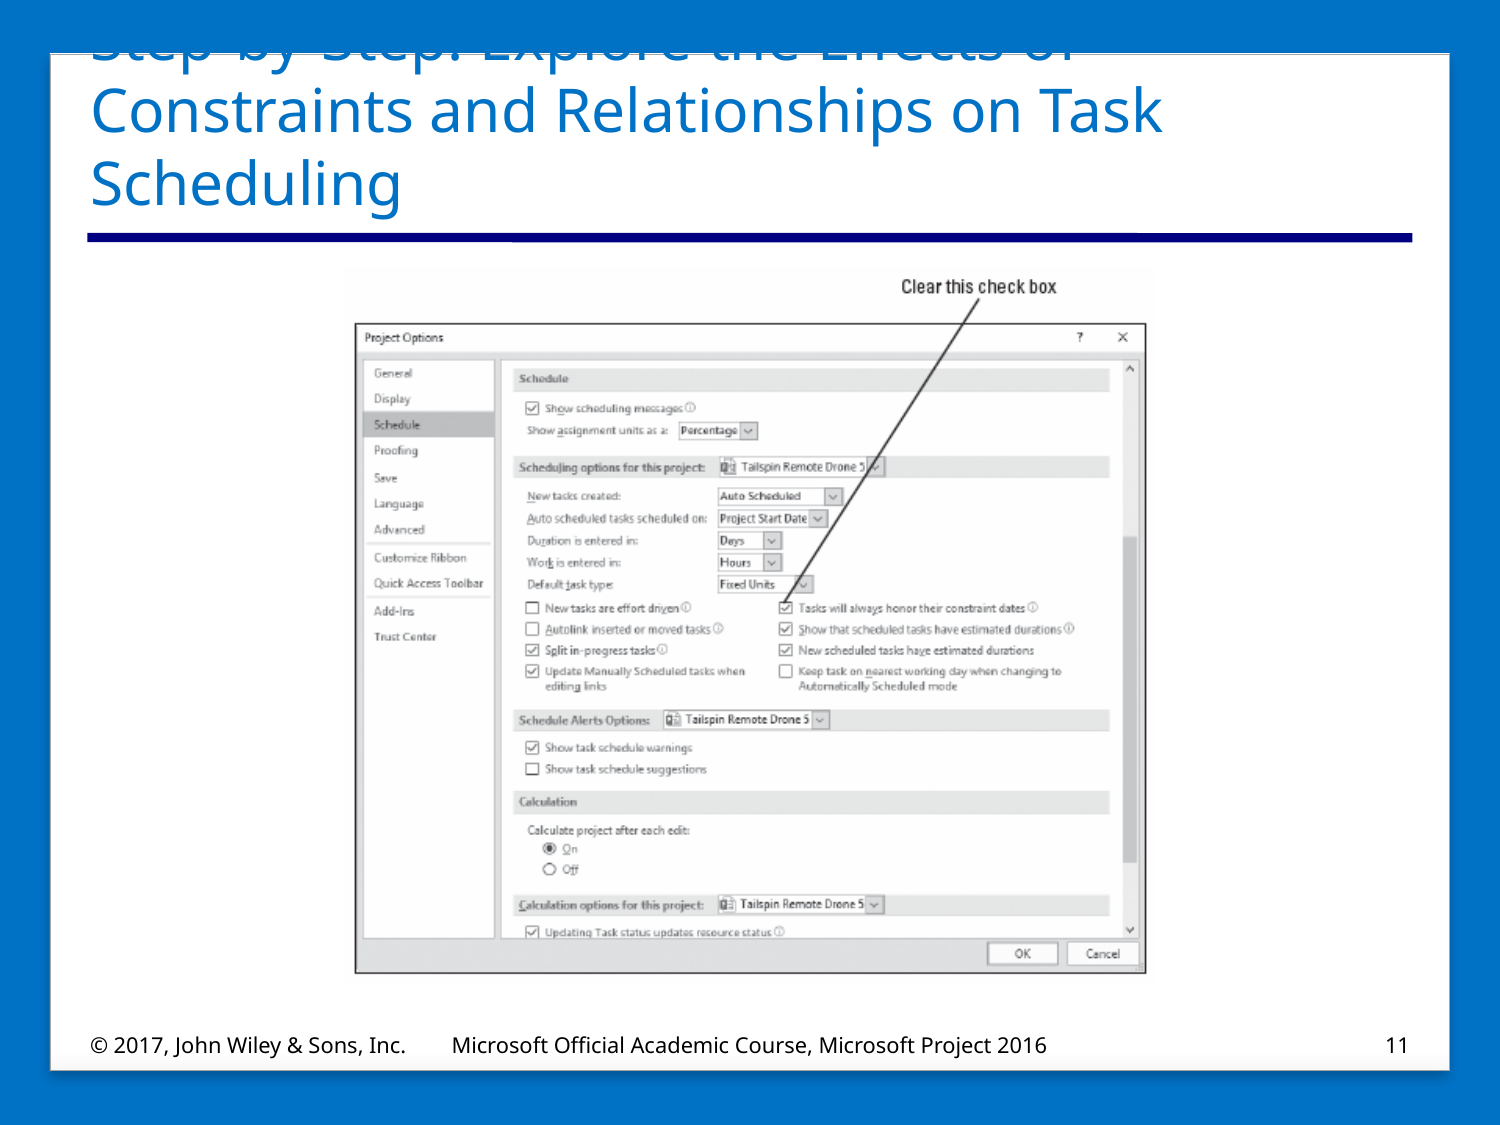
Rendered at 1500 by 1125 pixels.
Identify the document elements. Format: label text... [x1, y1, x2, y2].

picture [344, 267, 1156, 982]
footer Microsoft Official Academic Course, Microsoft Project 2016 [431, 1024, 1069, 1103]
slide_number © 2017, John Wiley & Sons, Inc. [74, 1024, 426, 1103]
slide_number 11 [1074, 1024, 1426, 1103]
title Step-by-Step: Explore the Effects of Constraints and Relationships on Task Scheduling [74, 74, 1426, 226]
